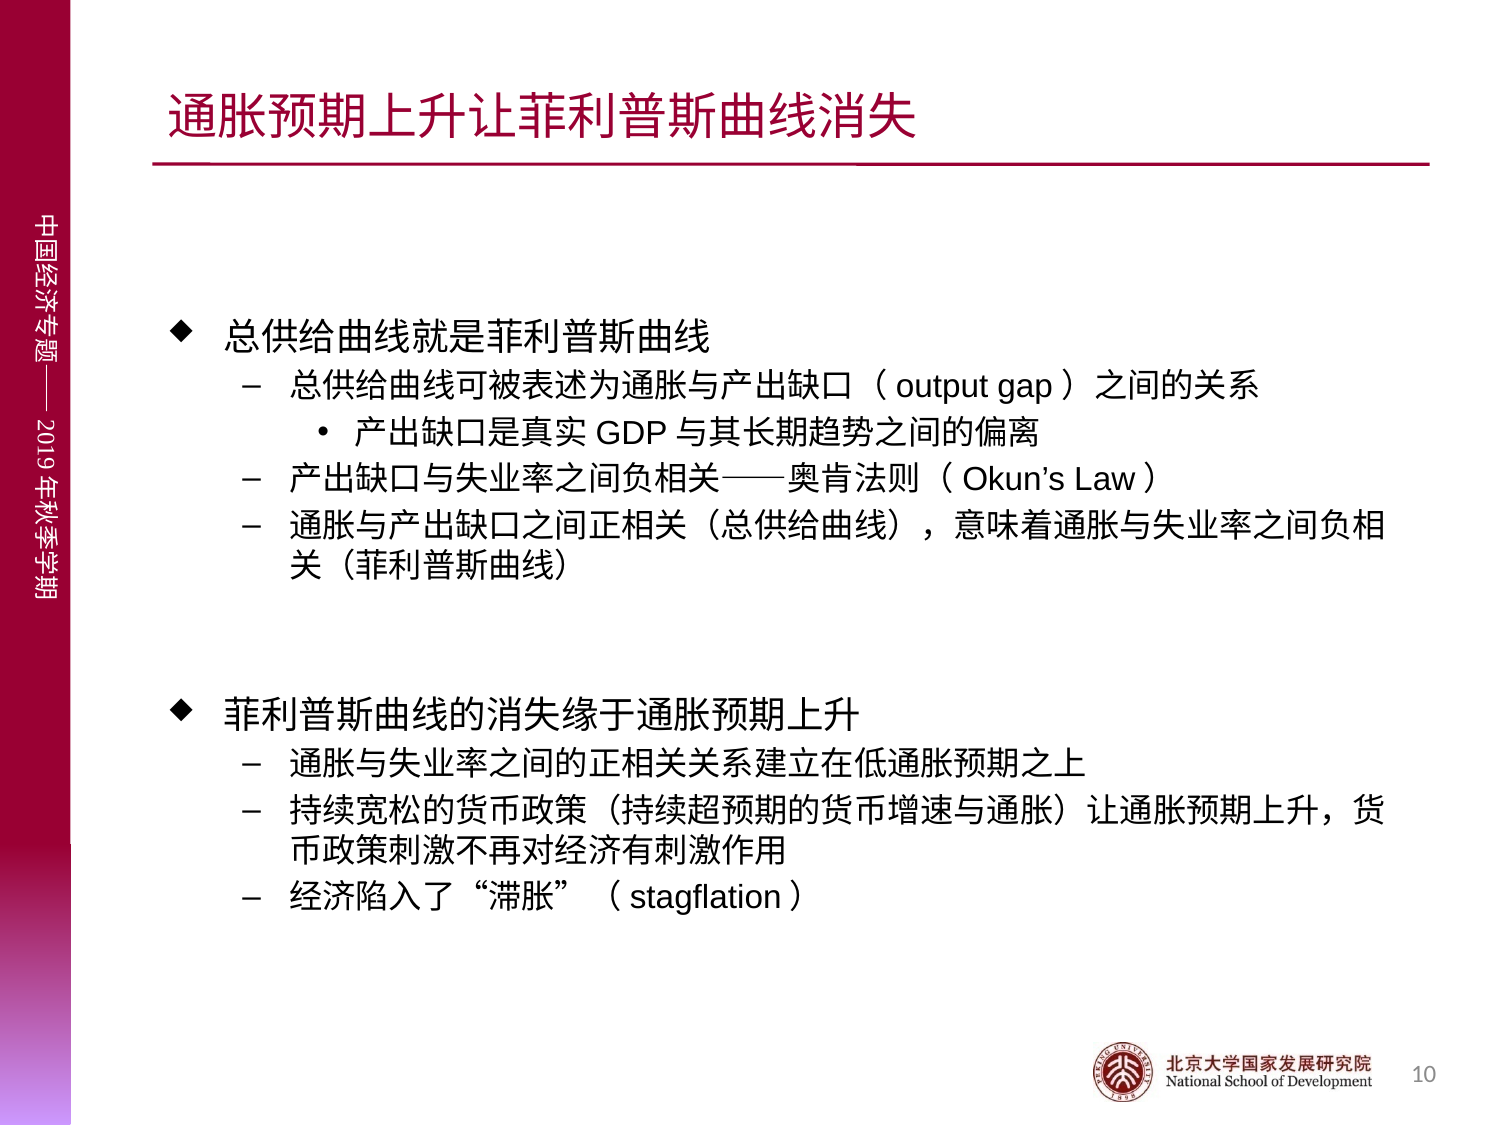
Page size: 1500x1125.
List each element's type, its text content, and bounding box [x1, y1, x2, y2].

list 总供给曲线就是菲利普斯曲线 总供给曲线可被表述为通胀与产出缺口（output gap）之间的关系 产出缺口是真实GDP与其长期趋势之间的偏离 产出缺口与失业率之间负相关——奥肯法则（Okun’s Law） 通胀与产出缺口之间正相关（总供给曲线），意味着通胀与失业率之间负相关（菲利普斯曲线） 菲利普斯曲线的消失缘于通胀预期上升 通胀与失业率之间的正相关关系建立在低通胀预期之上 持续宽松的货币政策（持续超预期的货币增速与通胀）让通胀预期上升，货币政策刺激不再对经济有刺激作用 经济陷入了“滞胀”（stagflation） [152, 222, 1430, 997]
title 通胀预期上升让菲利普斯曲线消失 [152, 0, 1426, 153]
picture [1093, 1042, 1101, 1102]
slide_number 10 [1101, 1042, 1452, 1103]
